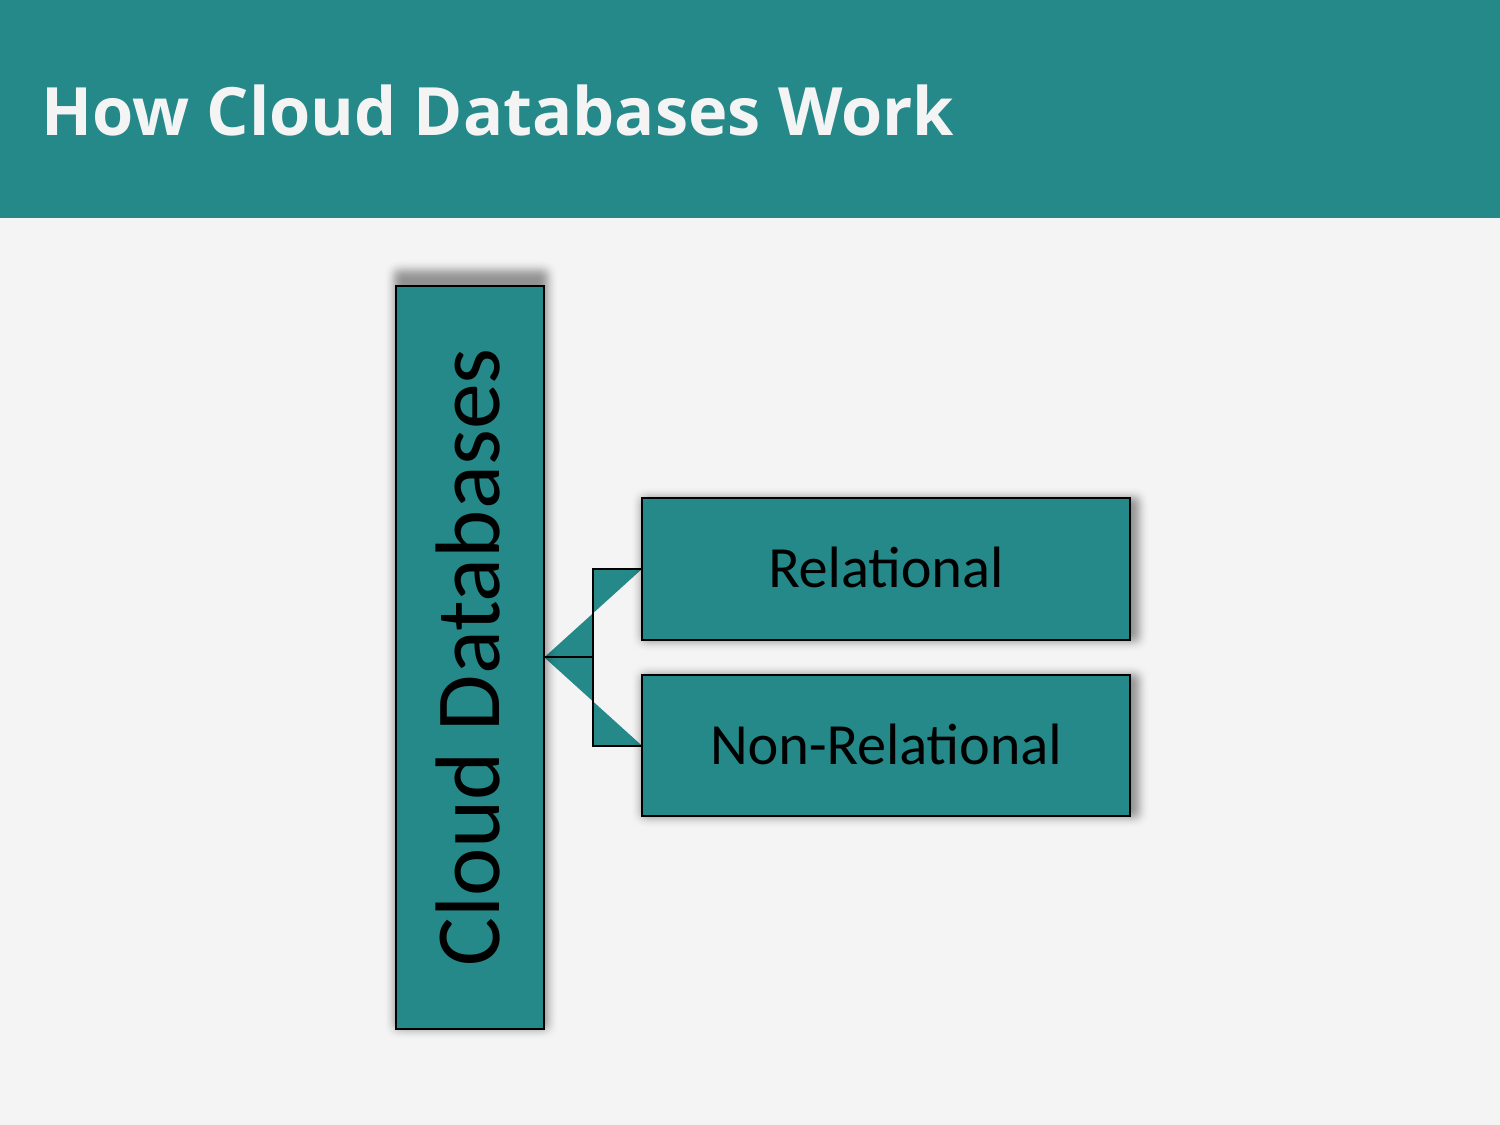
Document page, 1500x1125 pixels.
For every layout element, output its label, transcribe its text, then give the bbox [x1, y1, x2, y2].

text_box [395, 285, 1130, 1030]
title How Cloud Databases Work [26, 0, 1350, 218]
